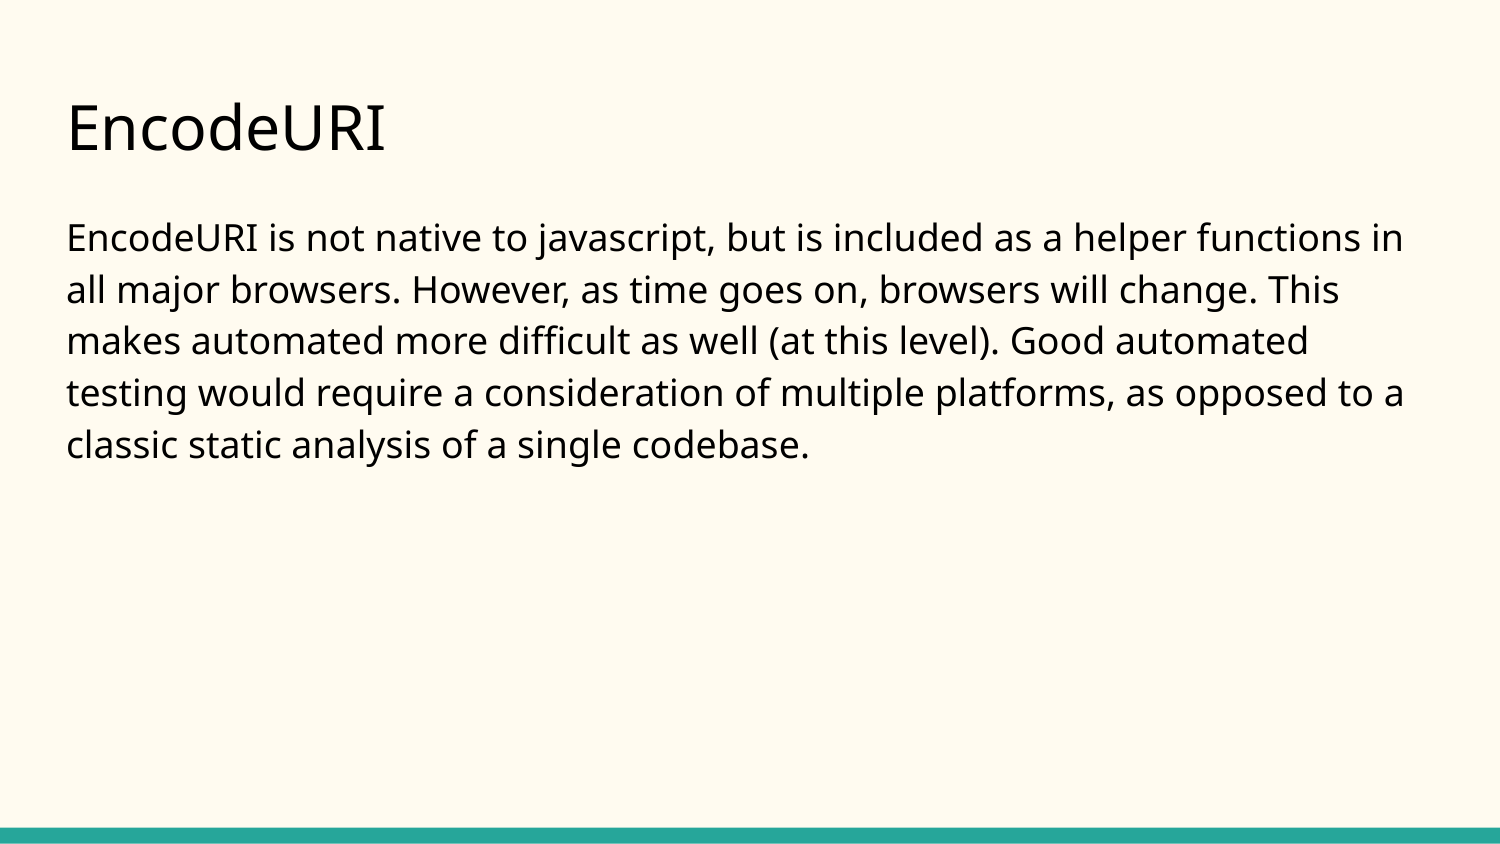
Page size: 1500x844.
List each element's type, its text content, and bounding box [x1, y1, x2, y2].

list EncodeURI is not native to javascript, but is included as a helper functions in all major browsers. However, as time goes on, browsers will change. This makes automated more difficult as well (at this level). Good automated testing would require a consideration of multiple platforms, as opposed to a classic static analysis of a single codebase. [51, 192, 1449, 750]
title EncodeURI [51, 72, 1449, 174]
